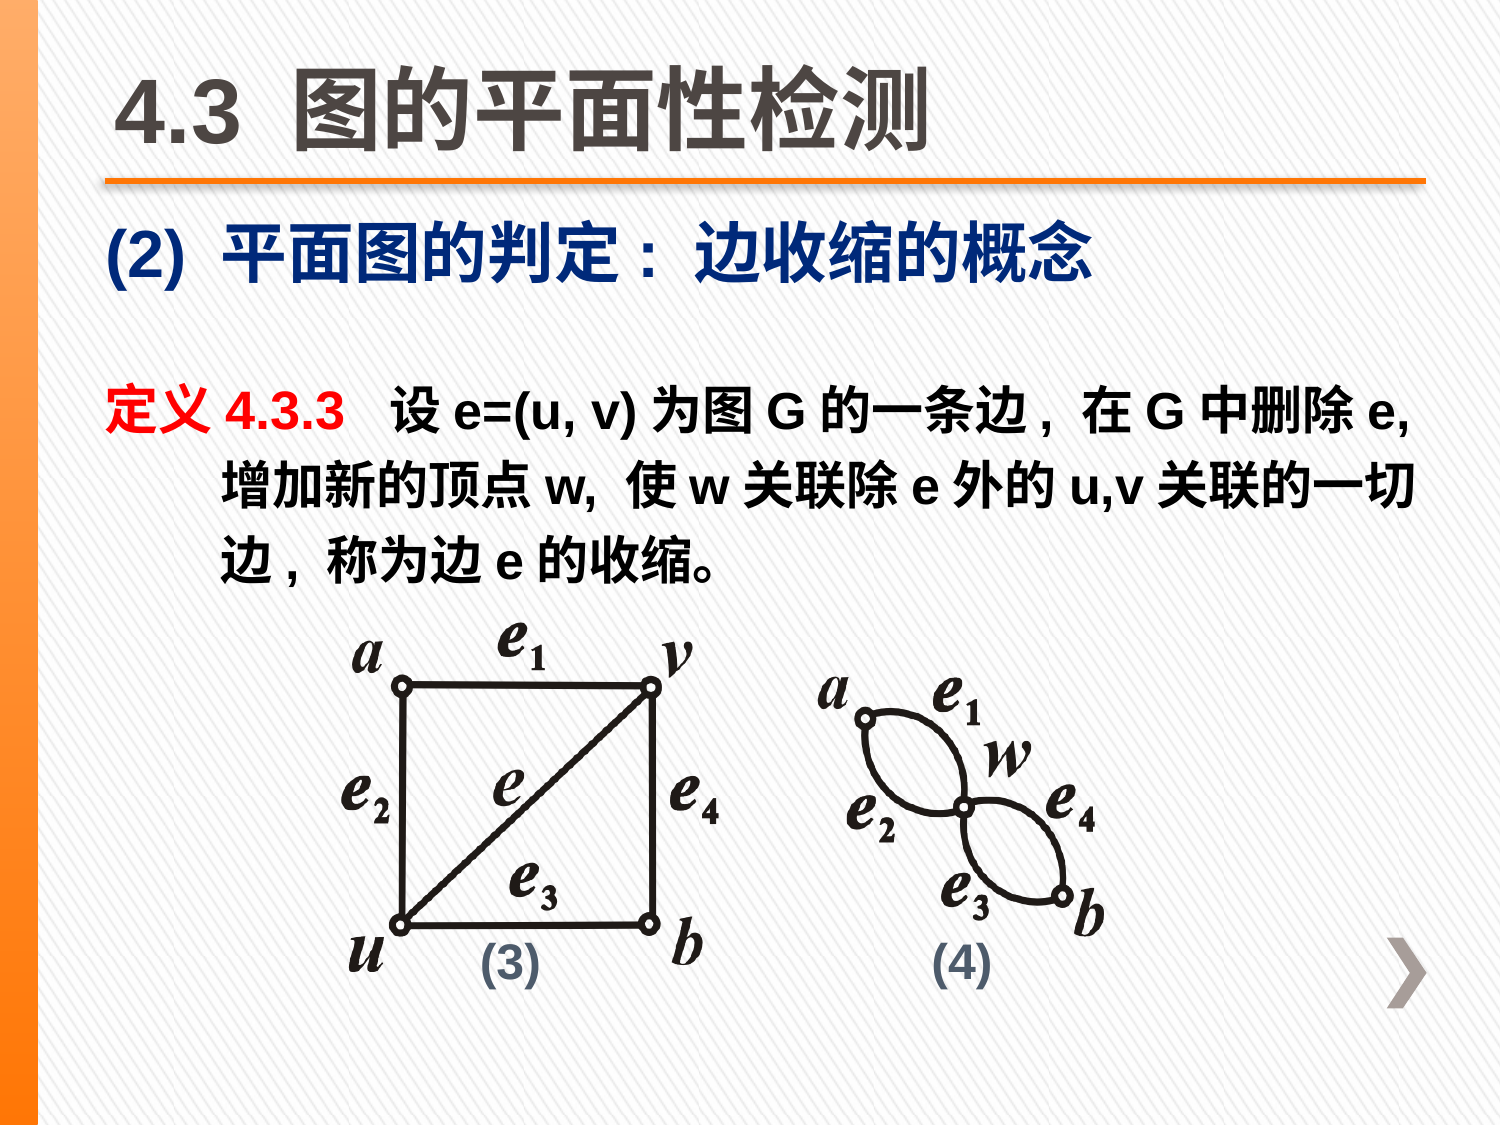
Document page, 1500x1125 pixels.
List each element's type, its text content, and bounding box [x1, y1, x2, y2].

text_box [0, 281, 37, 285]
text_box 定义4.3.3 设e=(u, v)为图G的一条边, 在G中删除e, 增加新的顶点w, 使w关联除e外的u,v关联的一切边, 称为边e的收缩。 [104, 362, 1485, 591]
text_box (2) 平面图的判定: 边收缩的概念 [90, 169, 1272, 332]
title 4.3 图的平面性检测 [99, 0, 1422, 170]
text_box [340, 621, 1104, 998]
